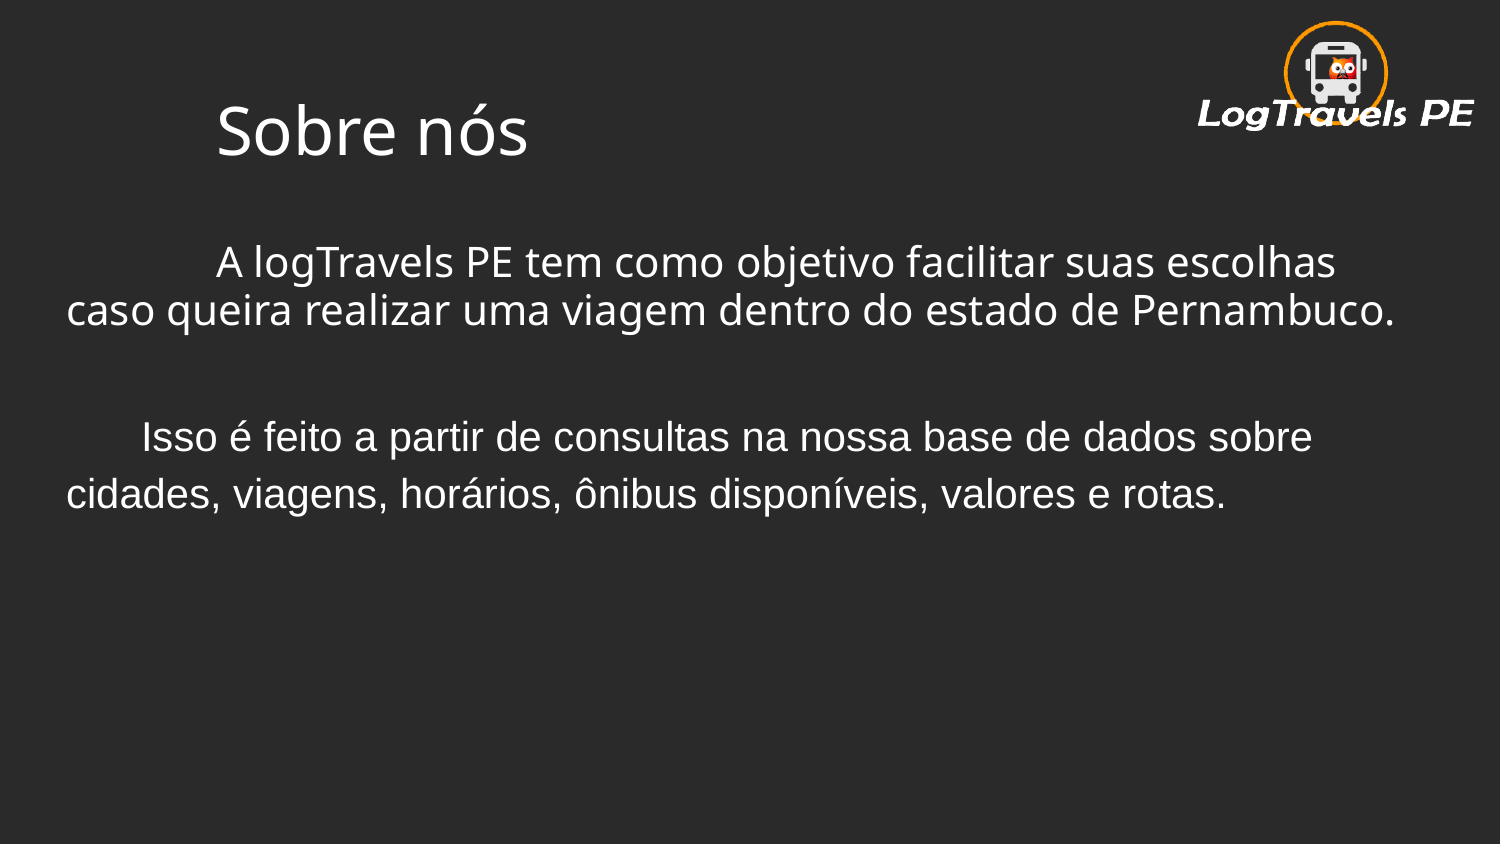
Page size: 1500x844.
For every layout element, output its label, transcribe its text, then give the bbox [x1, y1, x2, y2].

list A logTravels PE tem como objetivo facilitar suas escolhas caso queira realizar uma viagem dentro do estado de Pernambuco. [51, 224, 1449, 363]
text_box Isso é feito a partir de consultas na nossa base de dados sobre cidades, viagens, horários, ônibus disponíveis, valores e rotas. [51, 386, 1449, 532]
picture [1198, 20, 1476, 133]
title Sobre nós [51, 72, 1449, 167]
